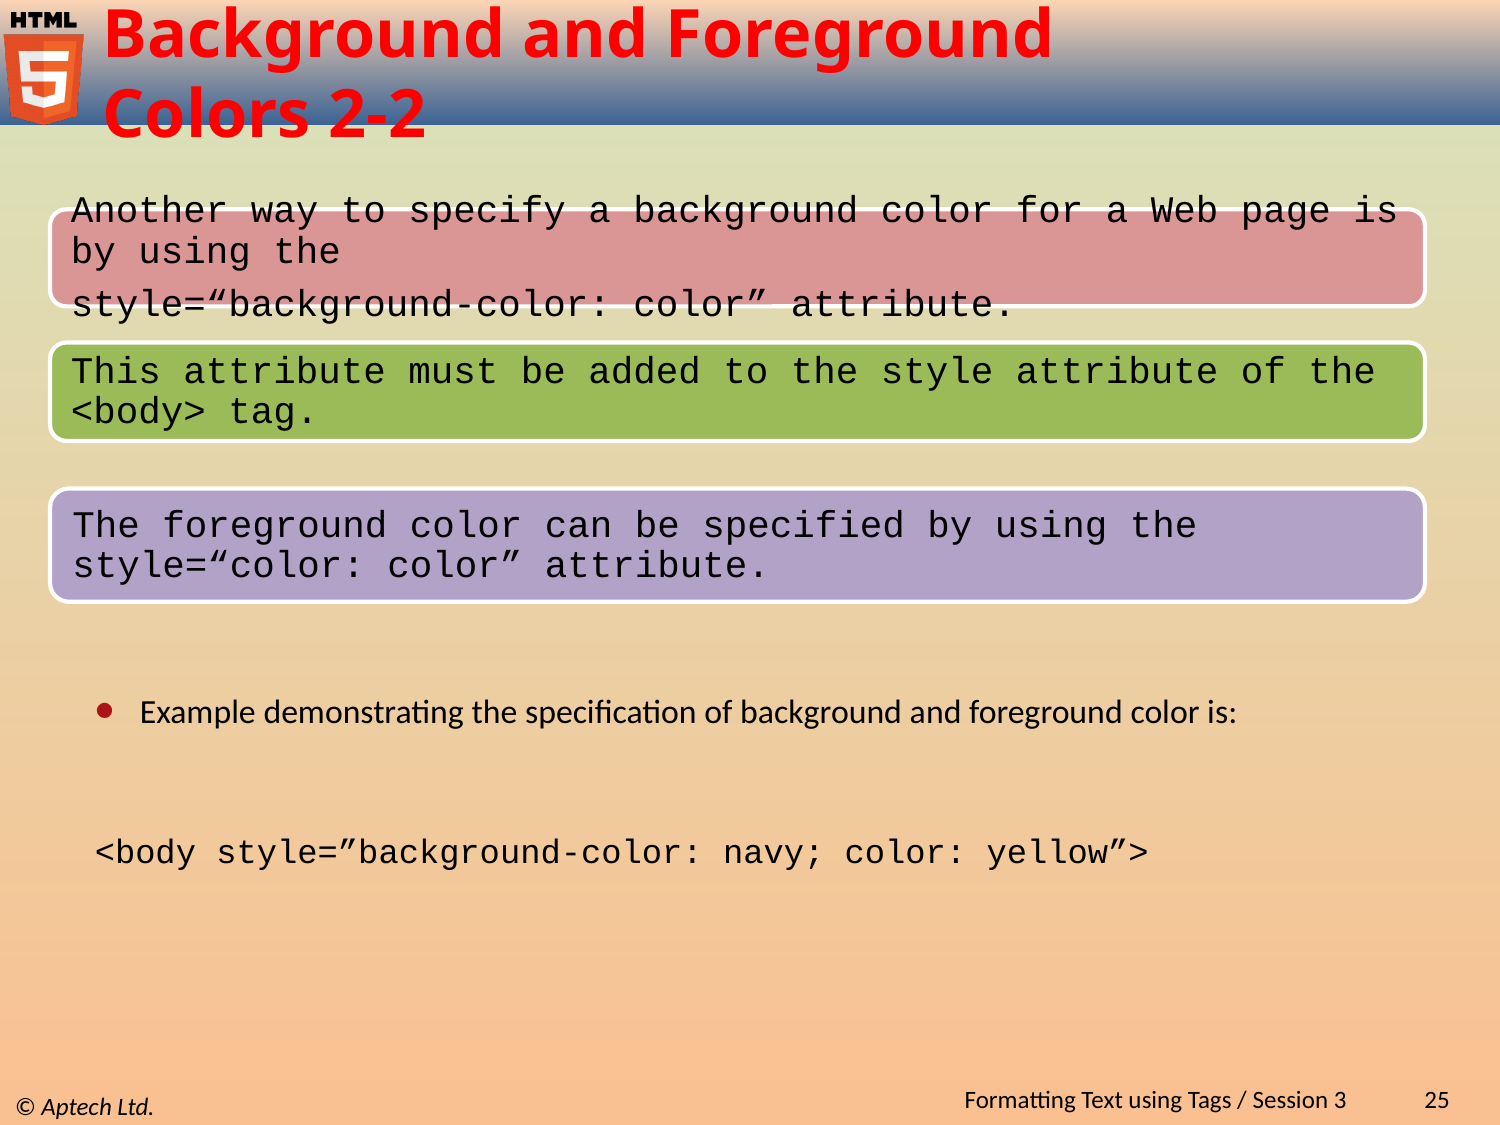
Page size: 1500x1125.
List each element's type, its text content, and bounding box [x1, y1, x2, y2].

slide_number 25 [1363, 1084, 1465, 1113]
title Background and Foreground Colors 2-2 [87, 37, 1338, 106]
picture [0, 12, 100, 125]
text_box Example demonstrating the specification of background and foreground color is: <body style=”background-color: navy; color: yellow”> [50, 675, 1450, 900]
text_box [49, 174, 1426, 651]
footer Formatting Text using Tags / Session 3 [375, 1084, 1363, 1113]
